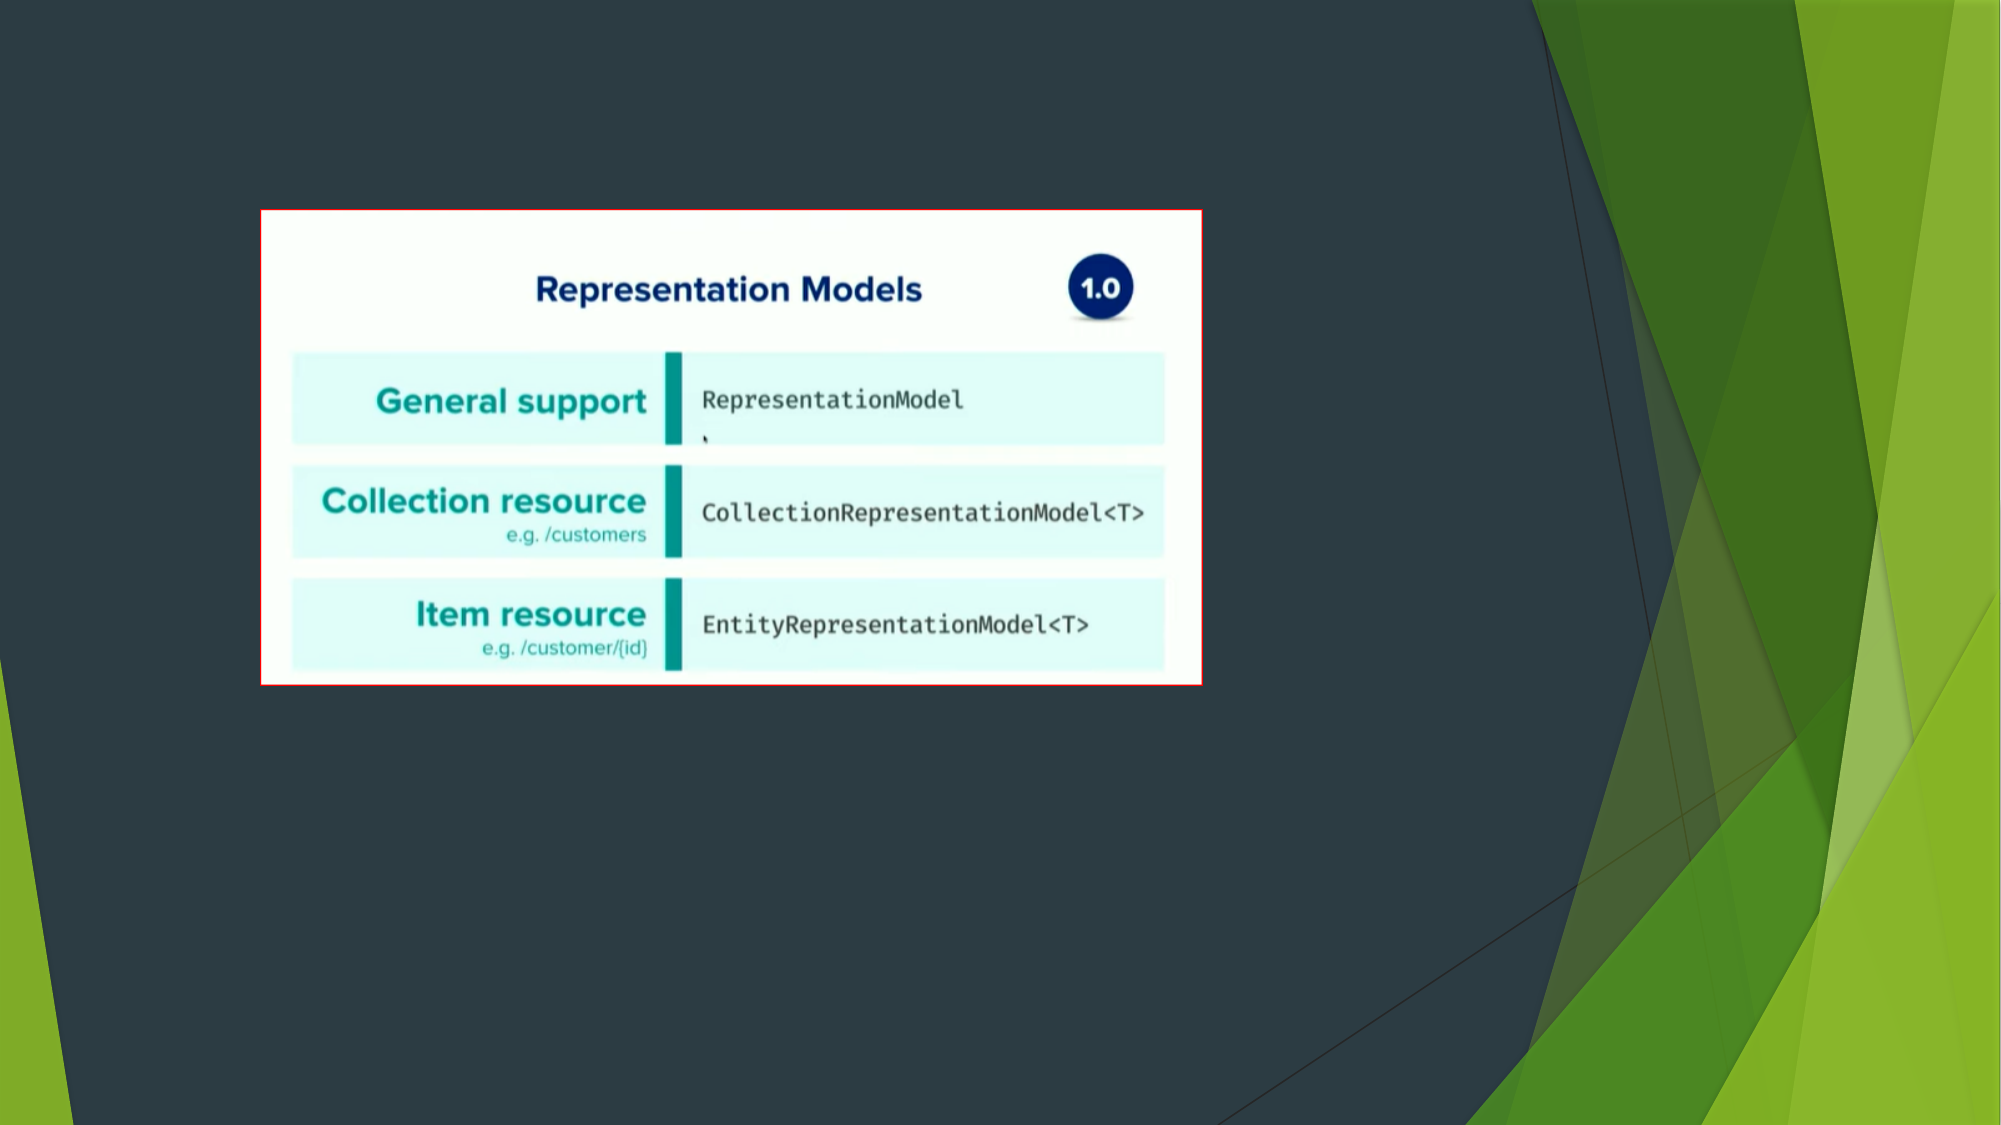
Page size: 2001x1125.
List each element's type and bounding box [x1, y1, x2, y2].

picture [260, 209, 1204, 687]
